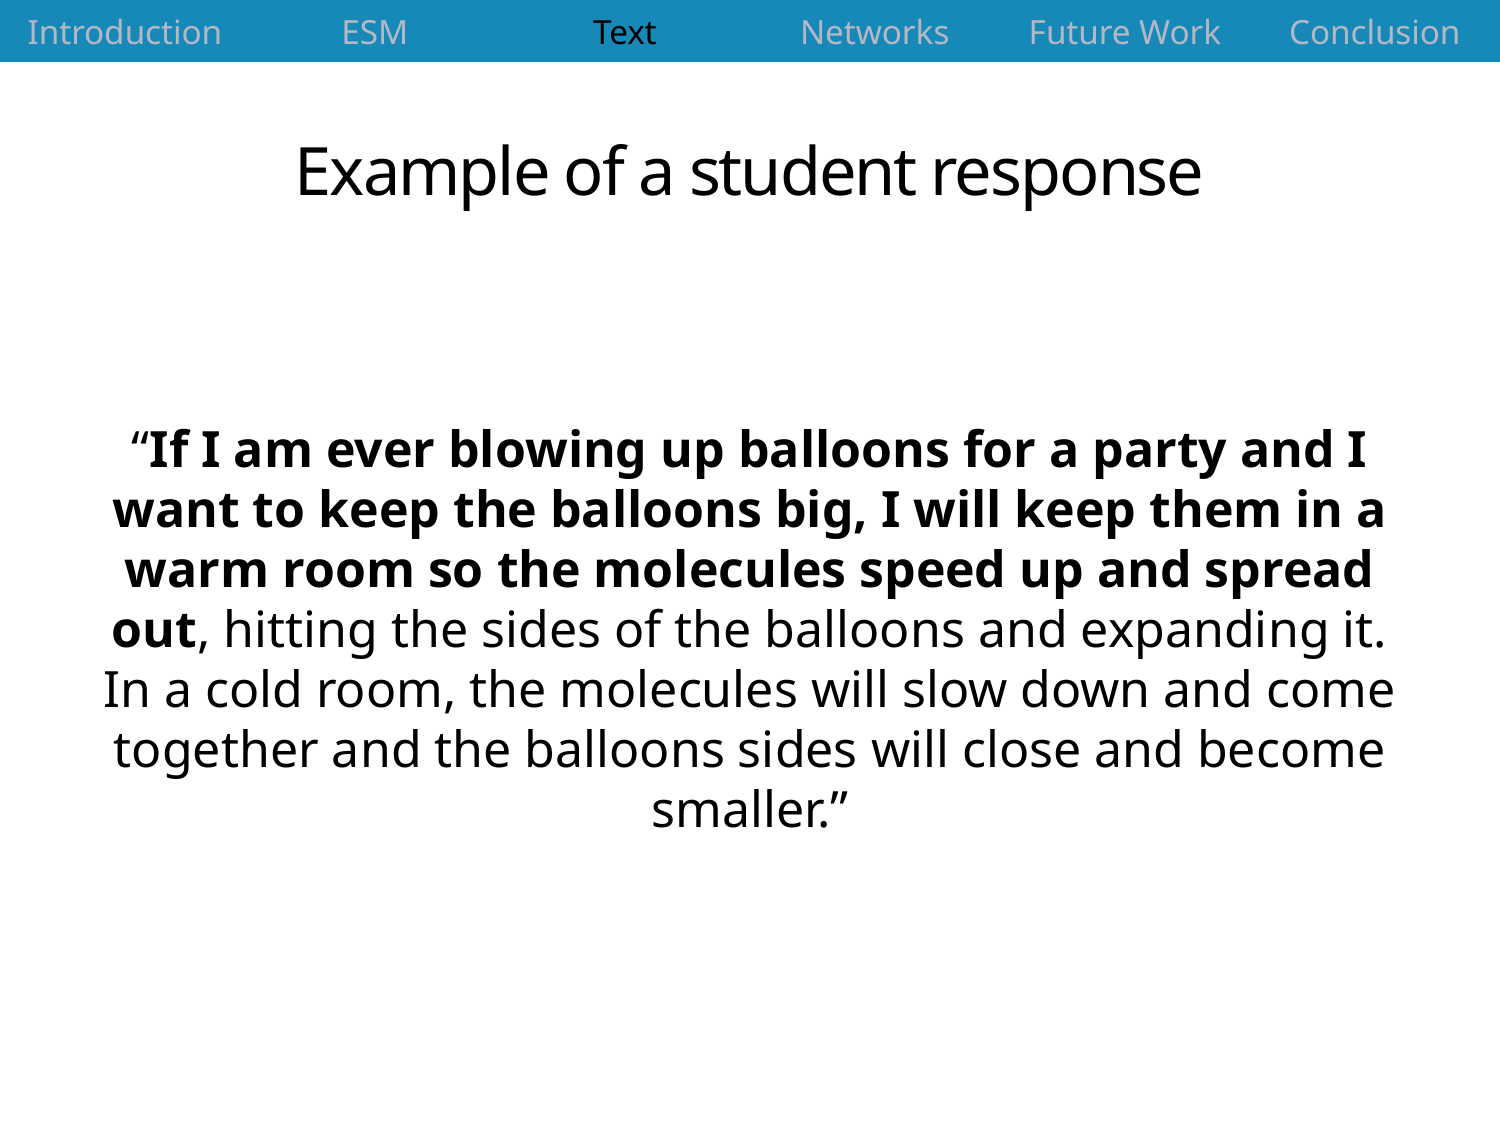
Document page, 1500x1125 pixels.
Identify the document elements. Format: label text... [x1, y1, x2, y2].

table_header Conclusion [1250, 0, 1500, 62]
list “If I am ever blowing up balloons for a party and I want to keep the balloons big, I will keep them in a warm room so the molecules speed up and spread out, hitting the sides of the balloons and expanding it. In a cold room, the molecules will slow down and come together and the balloons sides will close and become smaller.” [75, 262, 1425, 1063]
title Example of a student response [75, 87, 1425, 250]
table_header Introduction [0, 0, 250, 62]
table_header Future Work [1000, 0, 1250, 62]
table_header Text [500, 0, 750, 62]
table_header Networks [750, 0, 1000, 62]
table_header ESM [250, 0, 500, 62]
